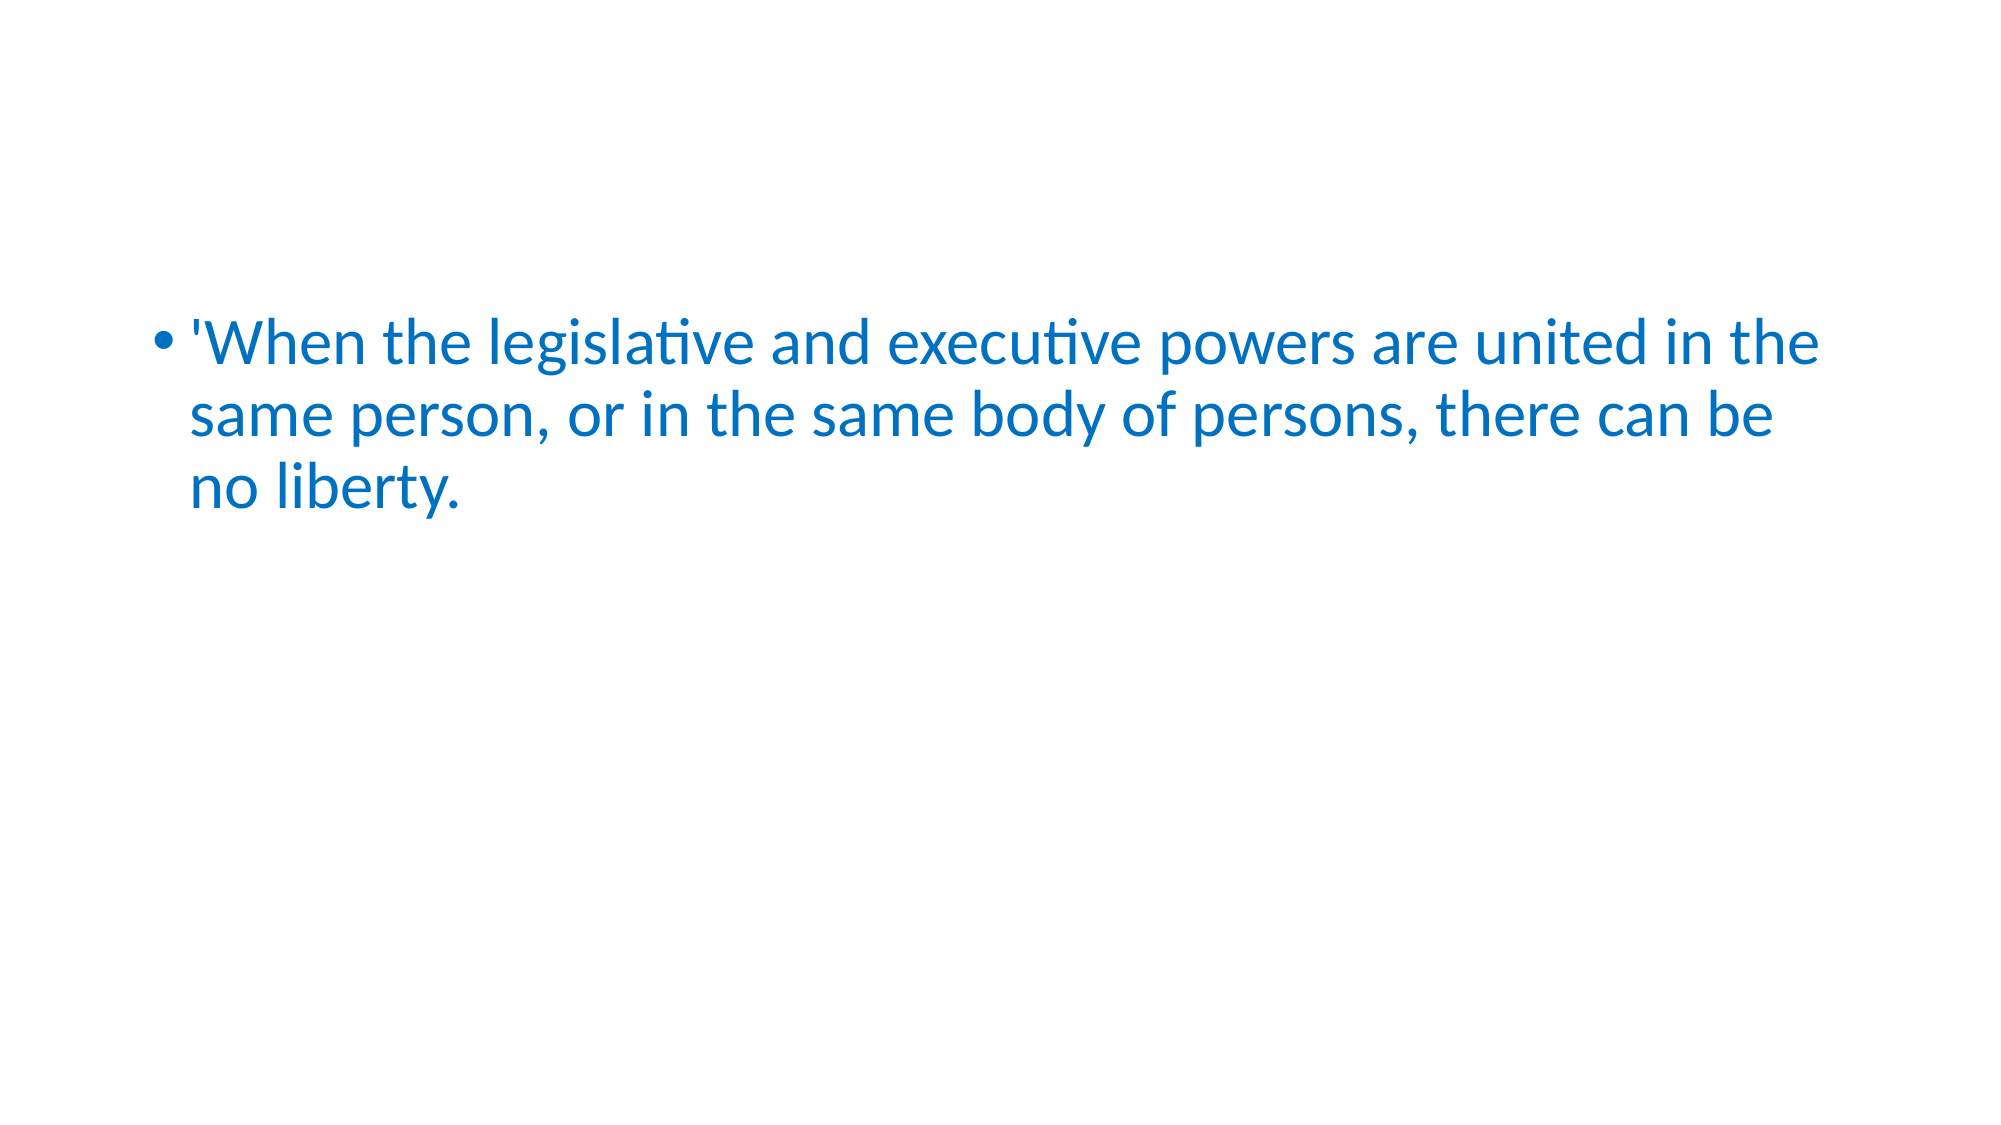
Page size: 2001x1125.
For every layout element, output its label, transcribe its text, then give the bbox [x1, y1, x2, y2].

list 'When the legislative and executive powers are united in the same person, or in the same body of persons, there can be no liberty. [137, 299, 1863, 1014]
